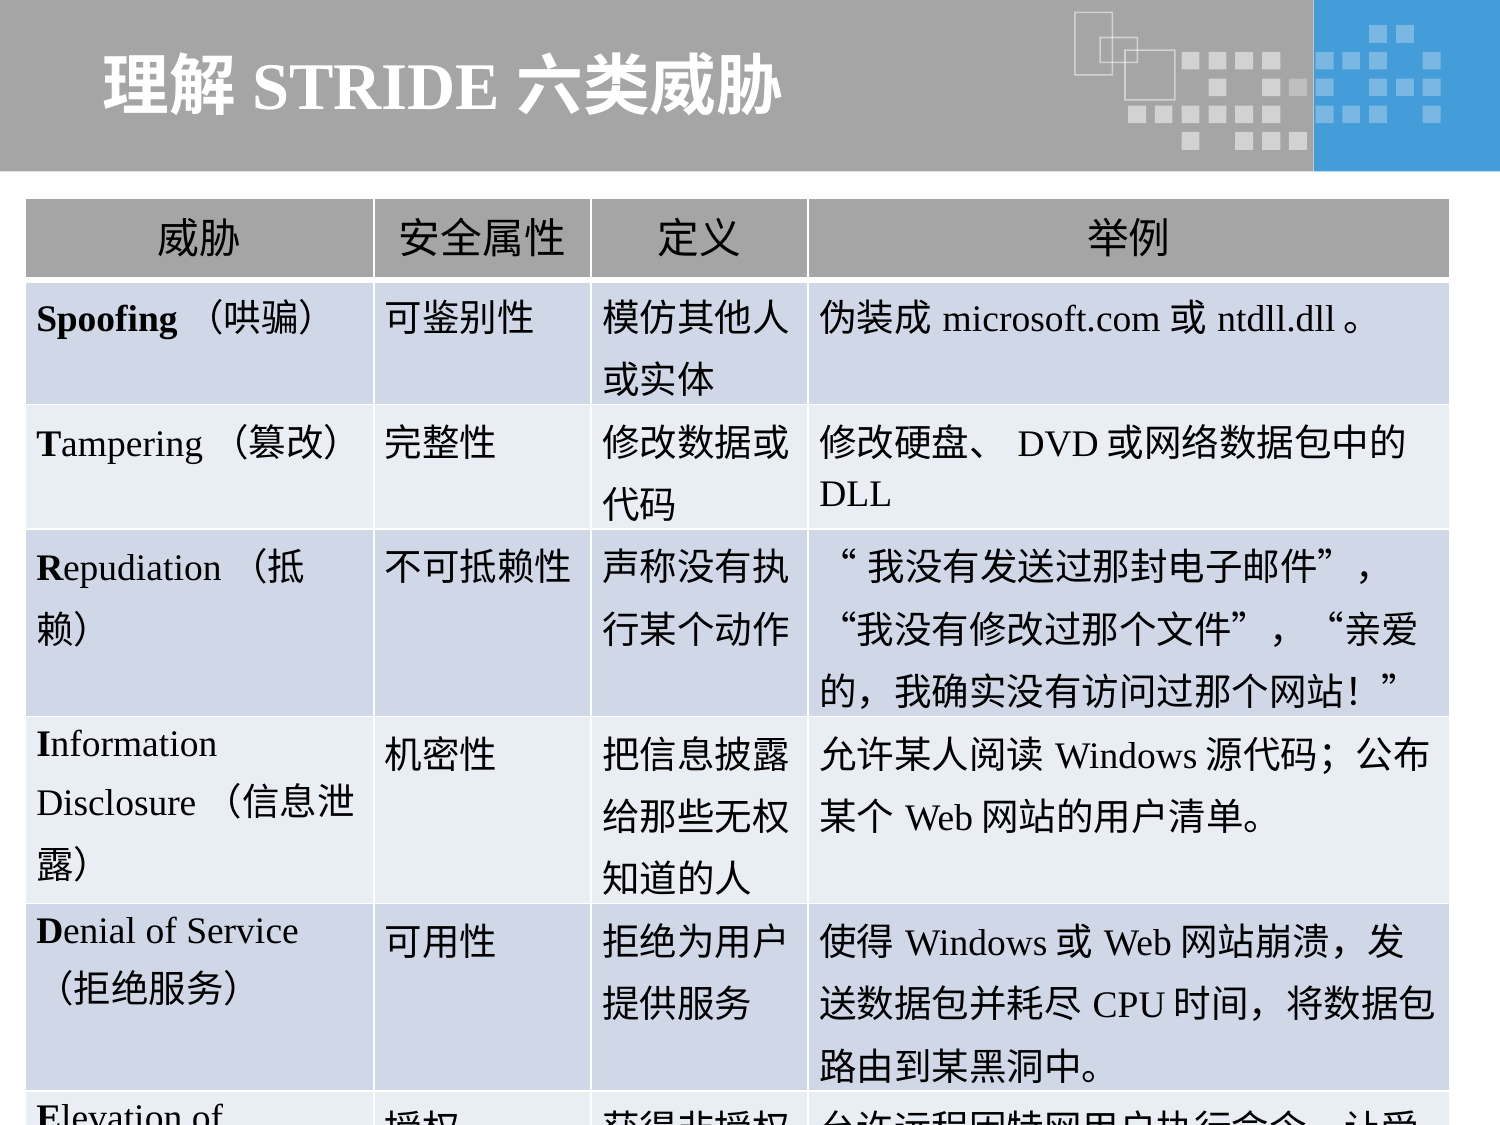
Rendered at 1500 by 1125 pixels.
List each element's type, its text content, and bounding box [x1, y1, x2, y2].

table_cell 把信息披露给那些无权知道的人 [592, 717, 807, 903]
table_header 举例 [809, 199, 1449, 277]
table_cell 声称没有执行某个动作 [592, 530, 807, 716]
table_header 定义 [592, 199, 807, 277]
table_cell 修改硬盘、DVD或网络数据包中的DLL [809, 405, 1449, 528]
table_cell 授权 [375, 1092, 590, 1125]
table_cell Repudiation（抵赖） [26, 530, 373, 716]
table_header 安全属性 [375, 199, 590, 277]
table_cell 使得Windows或Web网站崩溃，发送数据包并耗尽CPU时间，将数据包路由到某黑洞中。 [809, 904, 1449, 1090]
table_cell 允许某人阅读Windows源代码；公布某个Web网站的用户清单。 [809, 717, 1449, 903]
table_cell 拒绝为用户提供服务 [592, 904, 807, 1090]
table_cell Spoofing（哄骗） [26, 283, 373, 404]
table_cell 获得非授权访问权 [592, 1092, 807, 1125]
table_cell Elevation of Privilege（权限提升） [26, 1092, 373, 1125]
table_cell Information Disclosure（信息泄露） [26, 717, 373, 903]
table_cell 修改数据或代码 [592, 405, 807, 528]
table_cell 允许远程因特网用户执行命令，让受限用户获得管理员权限。 [809, 1092, 1449, 1125]
table_cell Denial of Service（拒绝服务） [26, 904, 373, 1090]
table_cell 伪装成microsoft.com或ntdll.dll。 [809, 283, 1449, 404]
table_cell “我没有发送过那封电子邮件”，“我没有修改过那个文件”，“亲爱的，我确实没有访问过那个网站！” [809, 530, 1449, 716]
table_header 威胁 [26, 199, 373, 277]
title 理解STRIDE六类威胁 [87, 42, 1252, 123]
table_cell 模仿其他人或实体 [592, 283, 807, 404]
table_cell 可用性 [375, 904, 590, 1090]
table_cell 机密性 [375, 717, 590, 903]
table_cell 不可抵赖性 [375, 530, 590, 716]
table_cell 完整性 [375, 405, 590, 528]
table_cell 可鉴别性 [375, 283, 590, 404]
table_cell Tampering（篡改） [26, 405, 373, 528]
